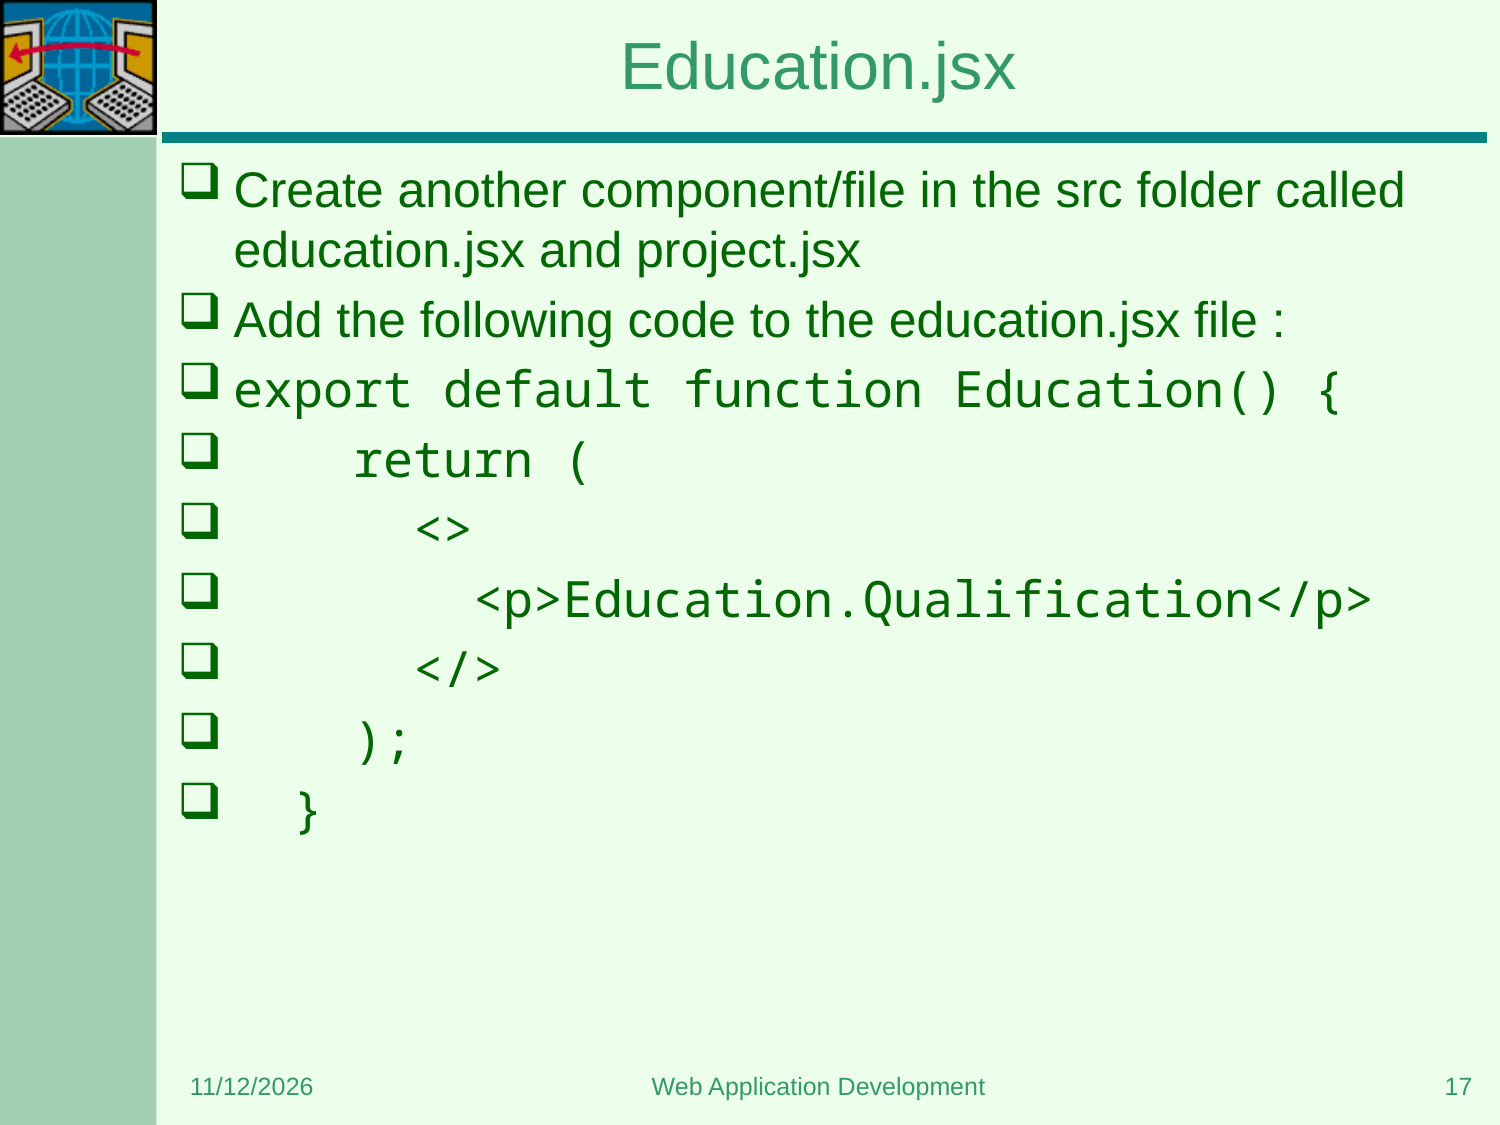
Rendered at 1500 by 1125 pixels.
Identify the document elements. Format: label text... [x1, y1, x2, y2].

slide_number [174, 1062, 351, 1113]
picture [0, 0, 157, 135]
list Create another component/file in the src folder called education.jsx and project.jsx Add the following code to the education.jsx file : export default function Education() { return ( <> <p>Education.Qualification</p> </> ); } [162, 149, 1488, 1050]
title Education.jsx [150, 0, 1488, 125]
footer Web Application Development [612, 1062, 1026, 1113]
slide_number 17 [1349, 1062, 1488, 1113]
